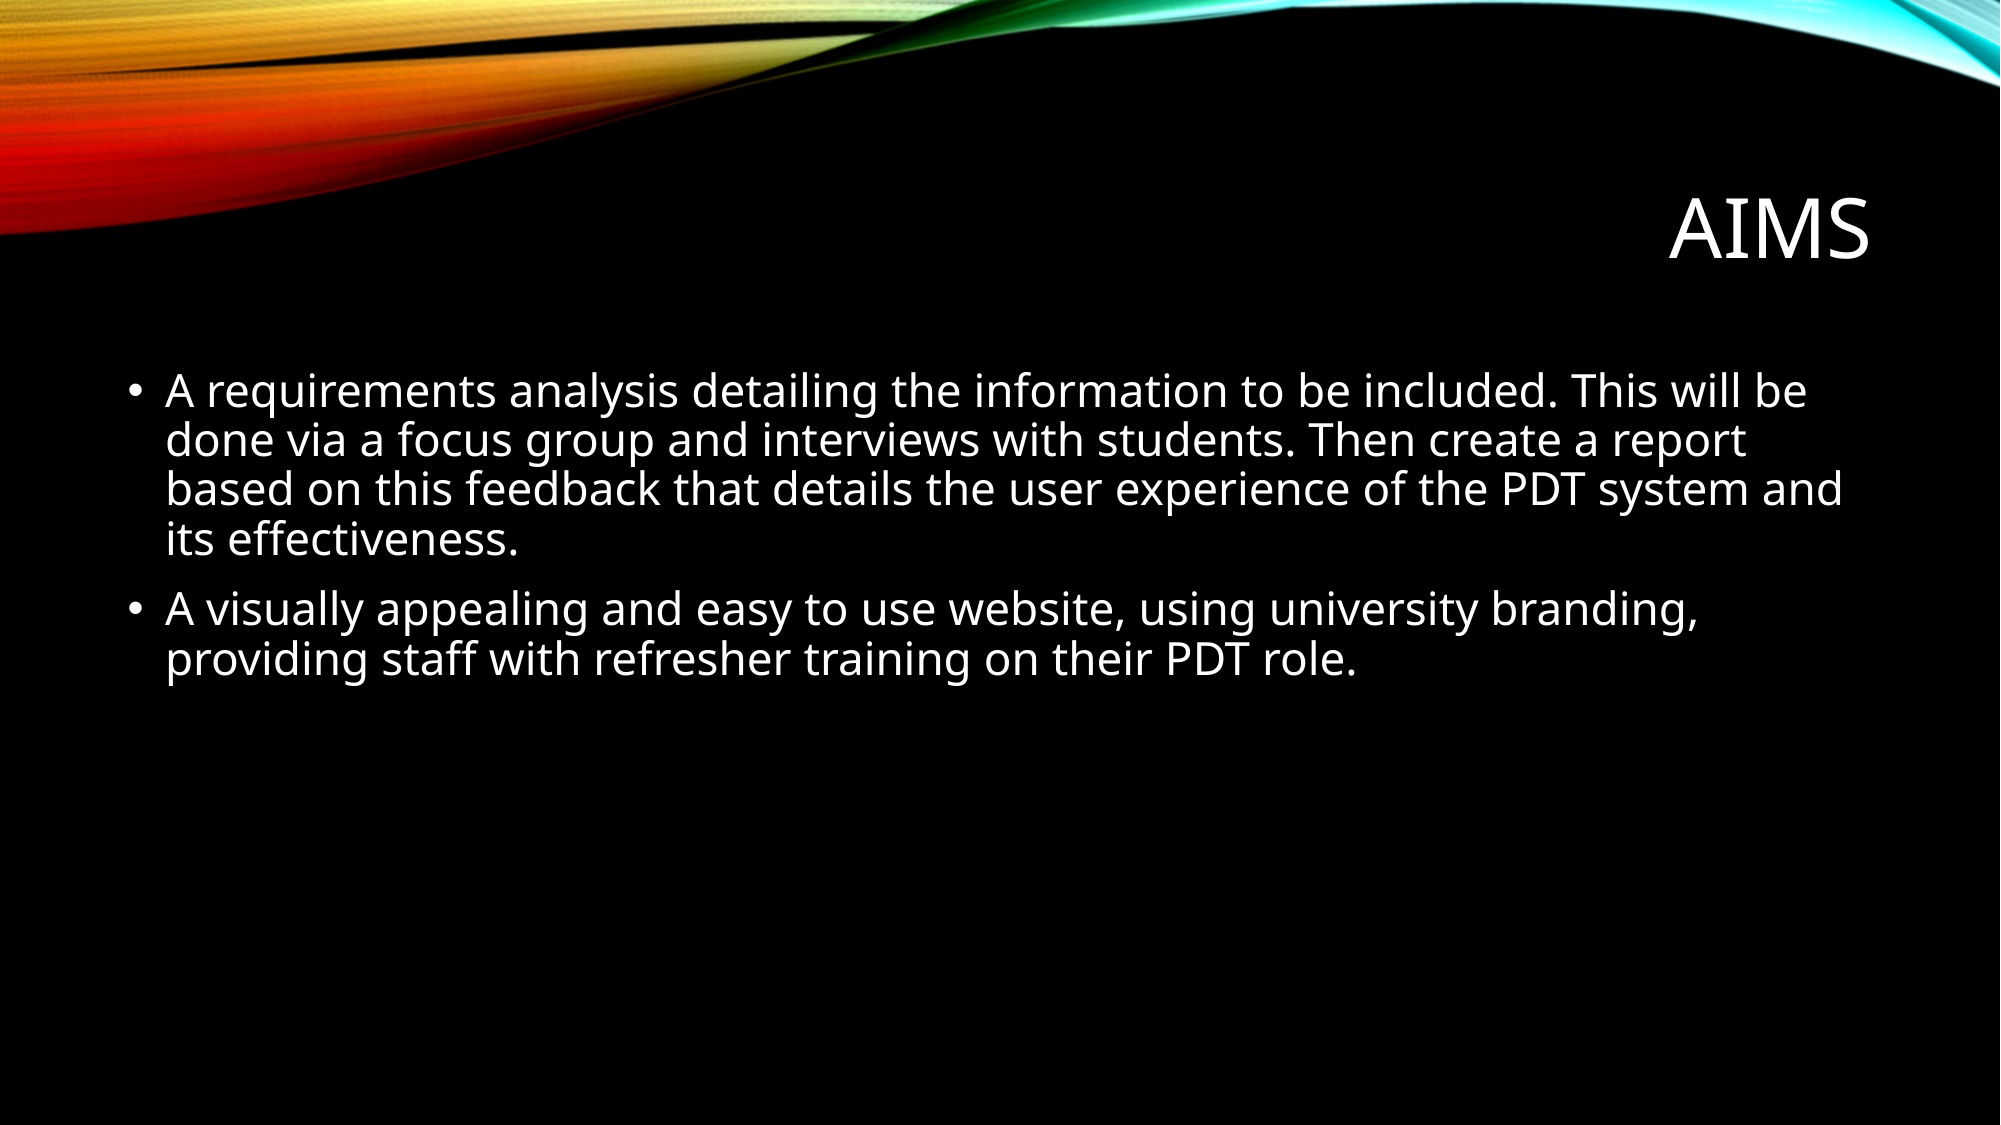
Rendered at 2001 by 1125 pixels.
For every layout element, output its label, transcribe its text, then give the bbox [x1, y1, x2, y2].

title Aims [474, 125, 1888, 338]
list A requirements analysis detailing the information to be included. This will be done via a focus group and interviews with students. Then create a report based on this feedback that details the user experience of the PDT system and its effectiveness. A visually appealing and easy to use website, using university branding, providing staff with refresher training on their PDT role. [112, 360, 1888, 1021]
picture [0, 0, 2000, 237]
